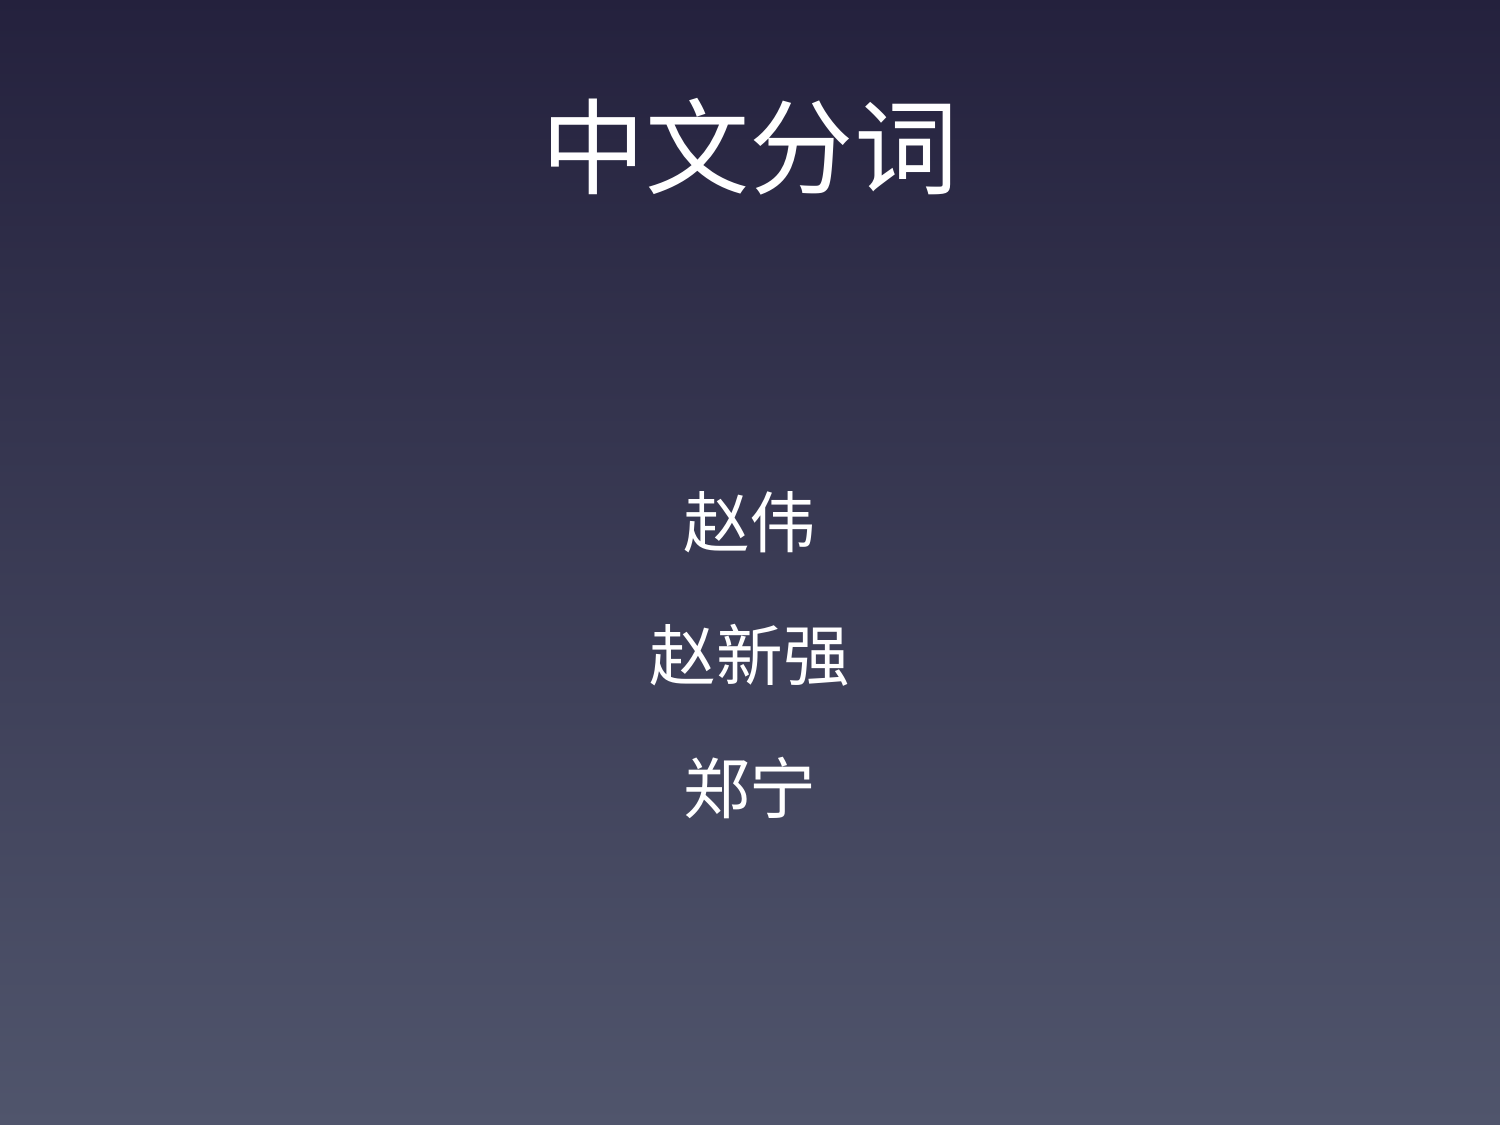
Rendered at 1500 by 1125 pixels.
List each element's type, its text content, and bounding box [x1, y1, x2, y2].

list 赵伟 赵新强 郑宁 [75, 262, 1425, 1005]
title 中文分词 [75, 75, 1425, 262]
